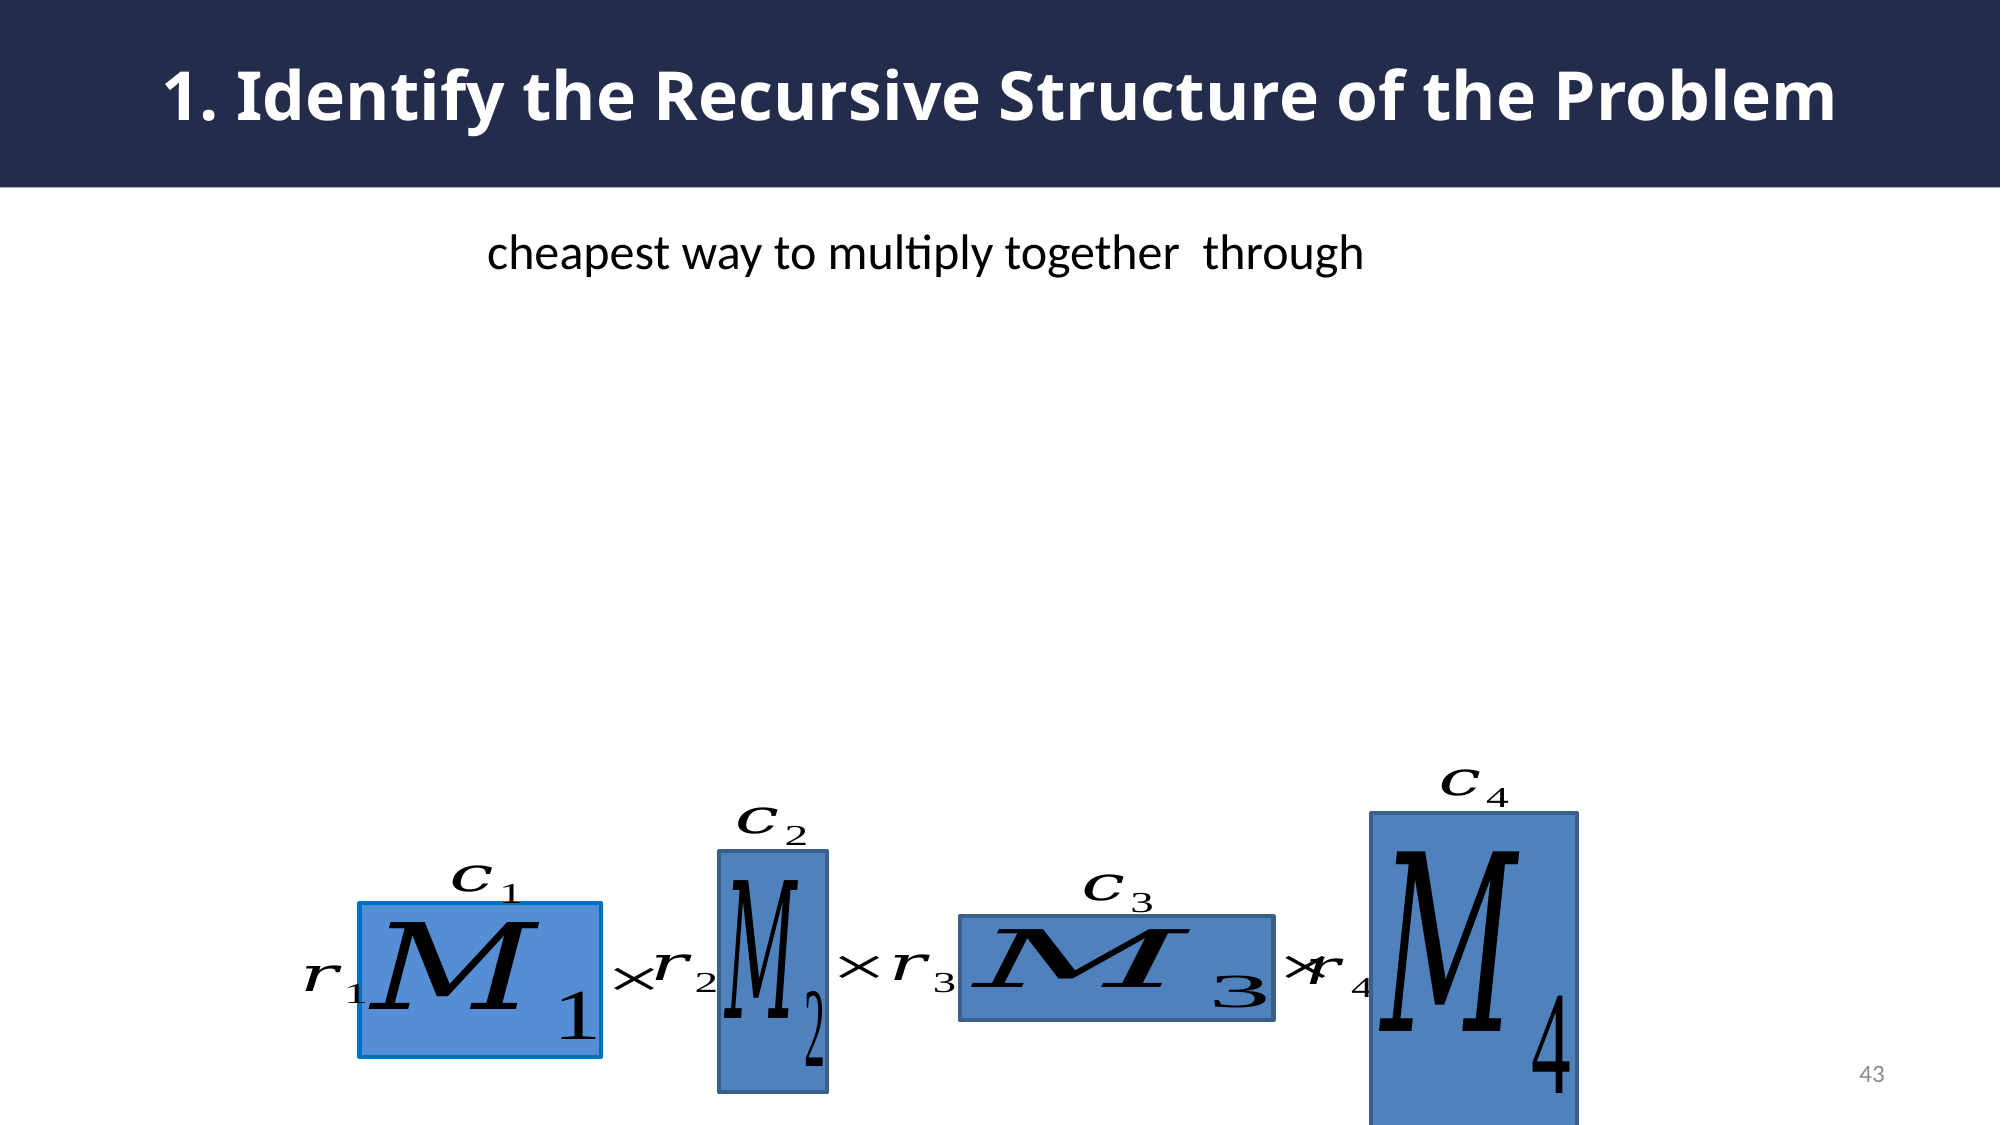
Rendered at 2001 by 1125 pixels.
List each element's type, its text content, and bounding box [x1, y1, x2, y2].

title 1. Identify the Recursive Structure of the Problem [99, 24, 1900, 163]
slide_number 43 [1579, 1042, 1900, 1103]
